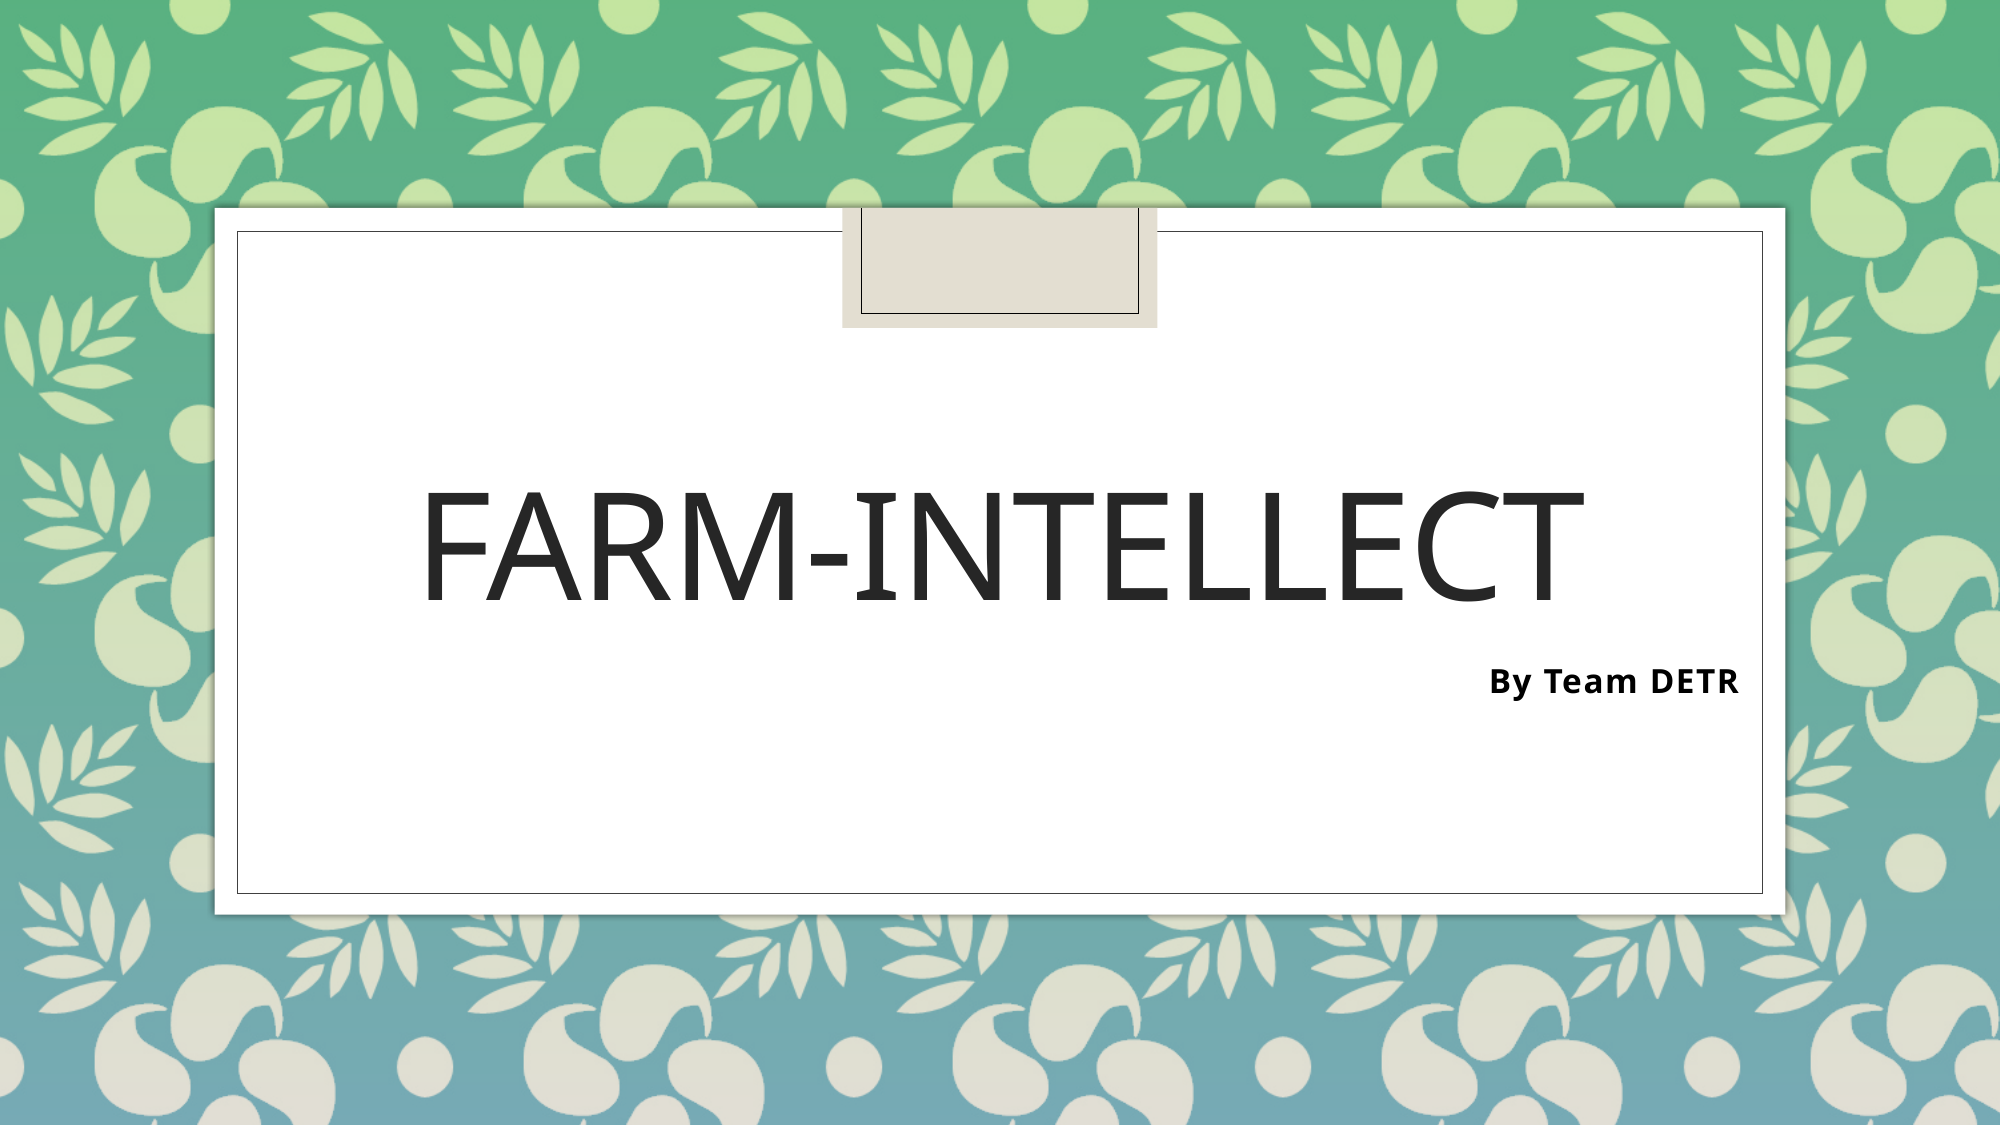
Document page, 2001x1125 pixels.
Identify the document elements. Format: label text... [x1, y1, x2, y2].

subtitle By Team DETR [266, 653, 1755, 728]
title Farm-intellect [256, 343, 1744, 769]
